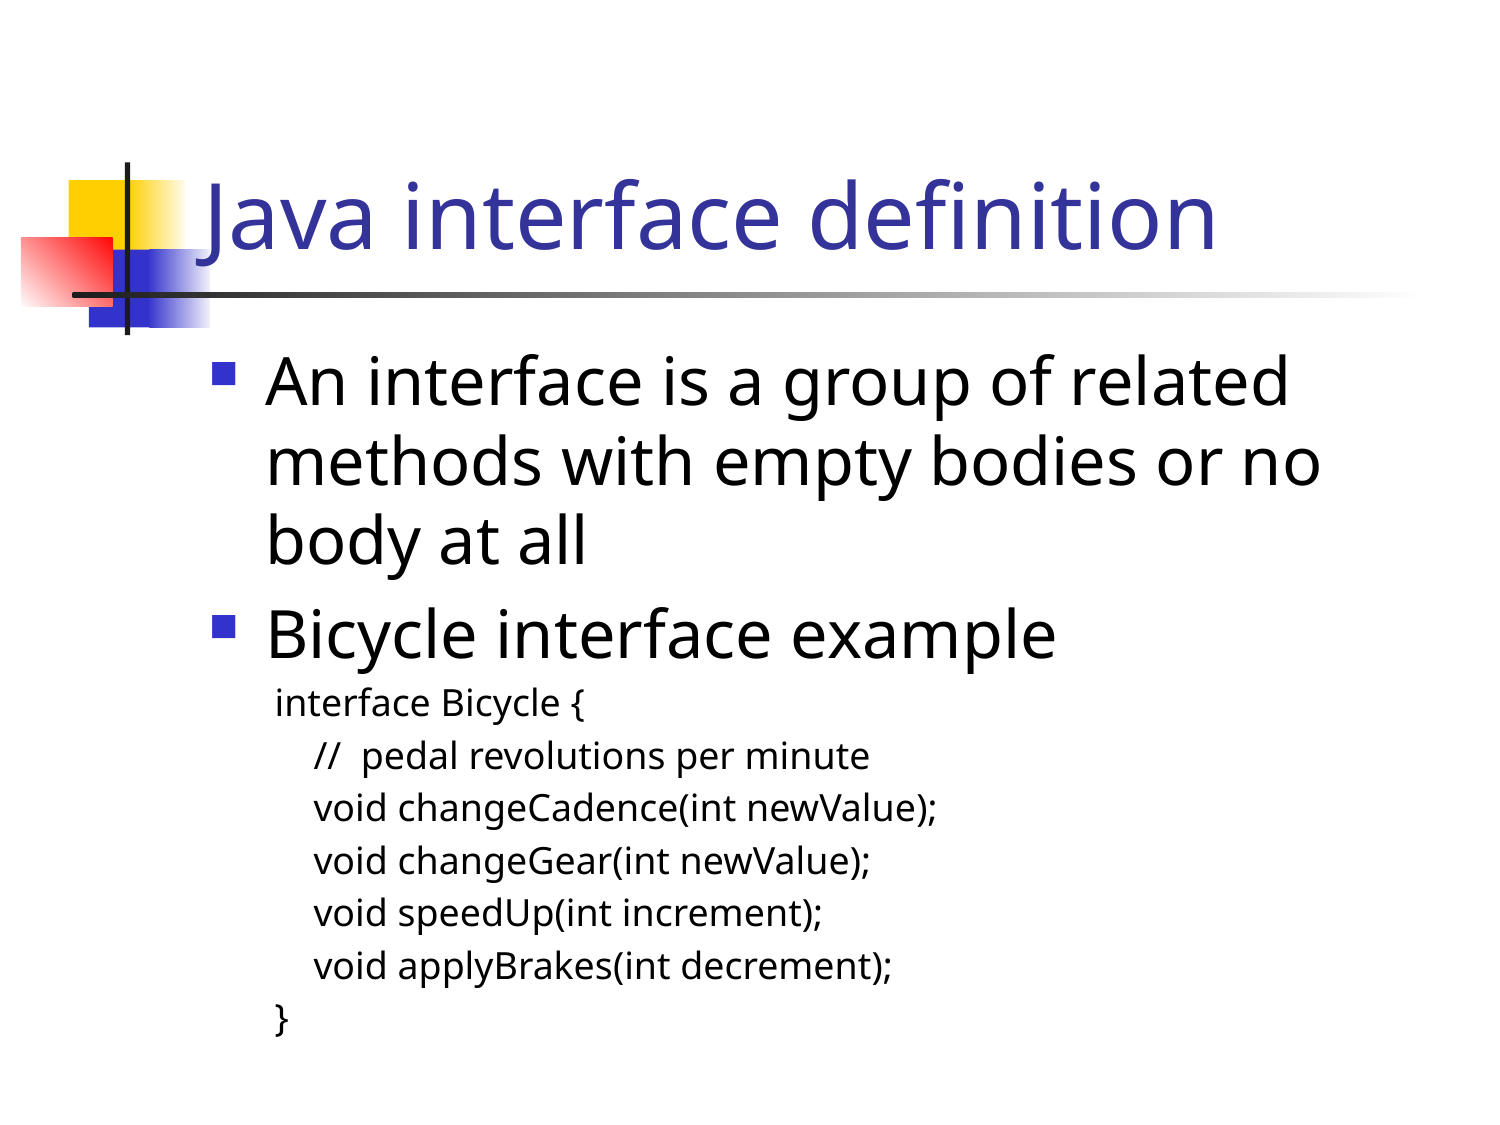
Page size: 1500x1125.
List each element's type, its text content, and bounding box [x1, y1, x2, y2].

list An interface is a group of related methods with empty bodies or no body at all Bicycle interface example interface Bicycle { // pedal revolutions per minute void changeCadence(int newValue); void changeGear(int newValue); void speedUp(int increment); void applyBrakes(int decrement); } [193, 331, 1469, 1006]
title Java interface definition [188, 35, 1468, 275]
